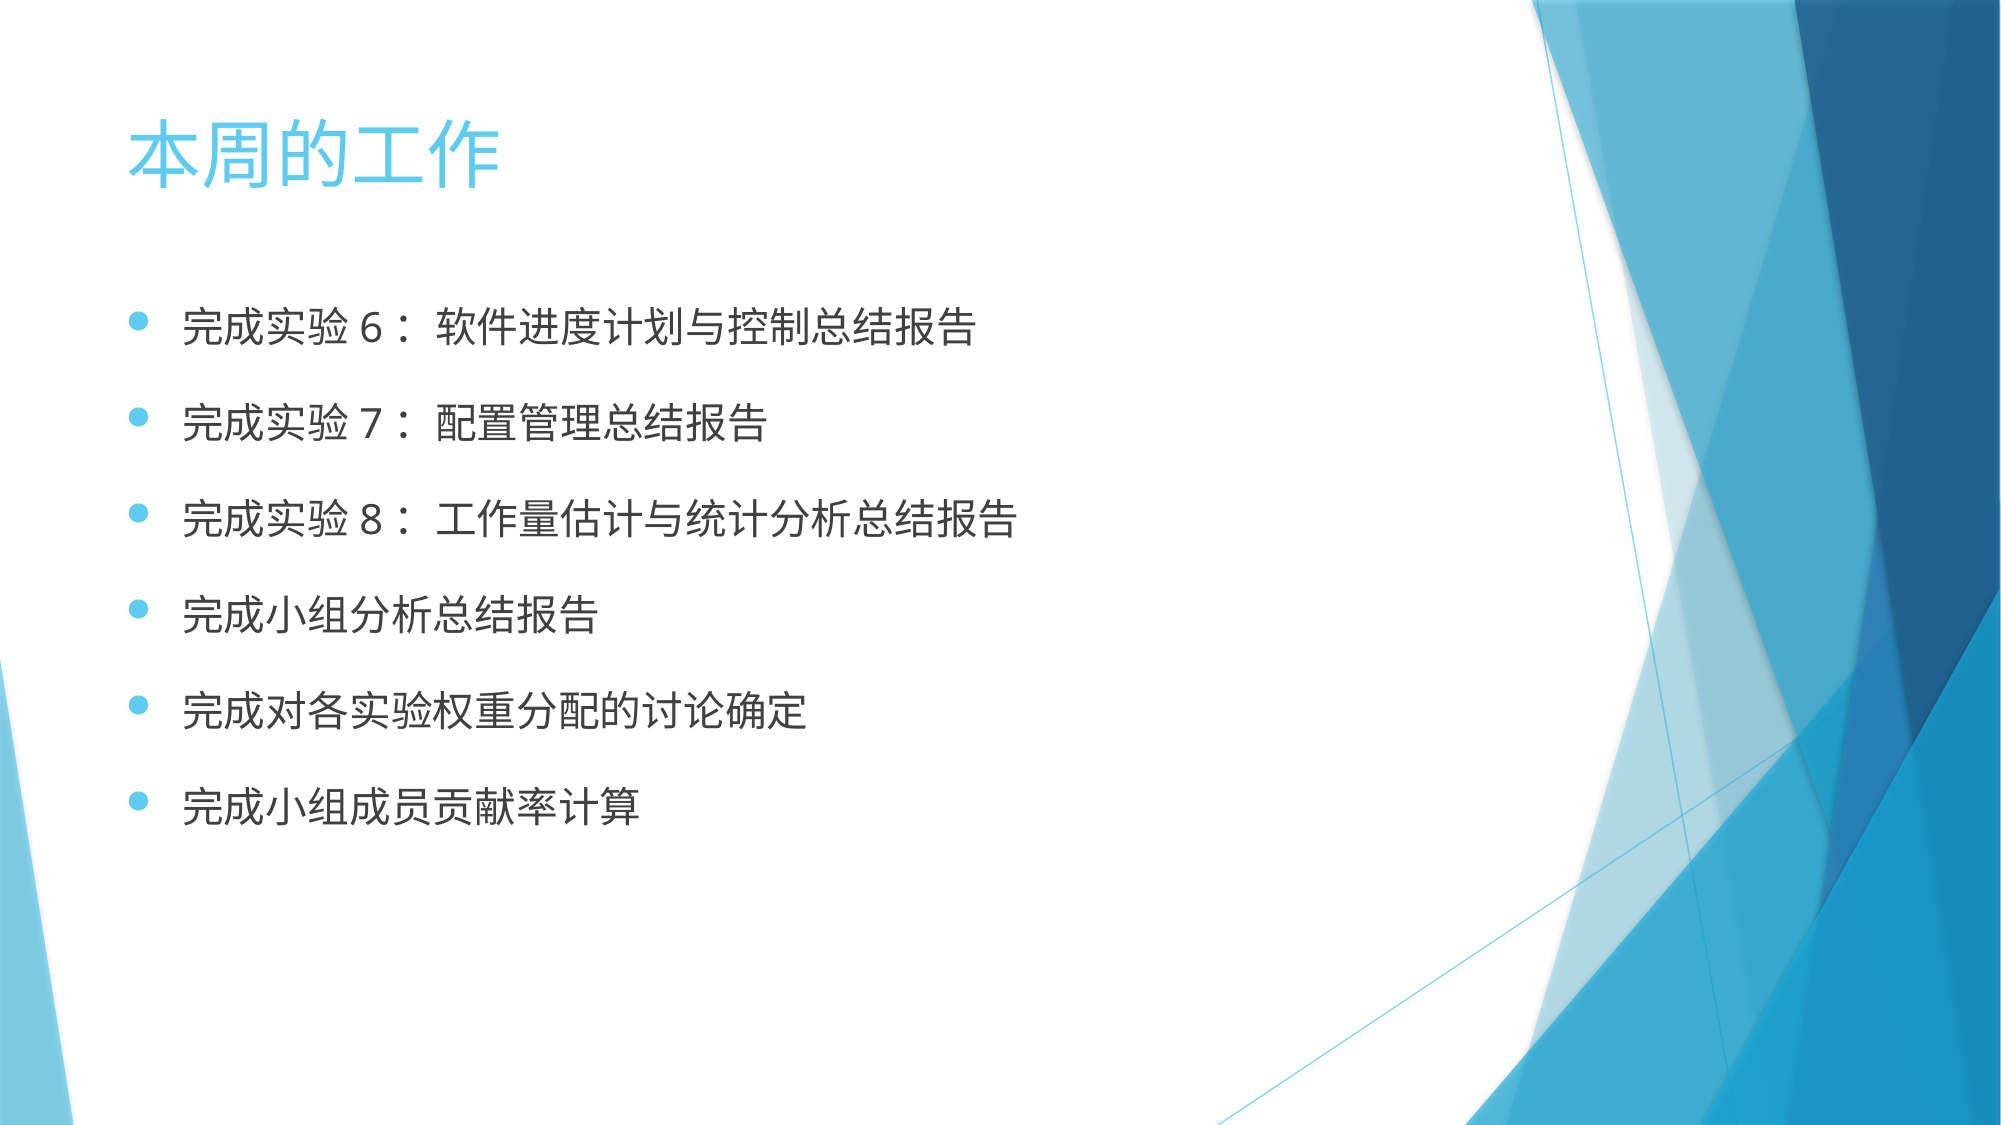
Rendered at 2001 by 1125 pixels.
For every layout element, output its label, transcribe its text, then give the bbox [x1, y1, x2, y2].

title 本周的工作 [111, 99, 1522, 268]
list 完成实验6：软件进度计划与控制总结报告 完成实验7：配置管理总结报告 完成实验8：工作量估计与统计分析总结报告 完成小组分析总结报告 完成对各实验权重分配的讨论确定 完成小组成员贡献率计算 [111, 268, 1522, 906]
